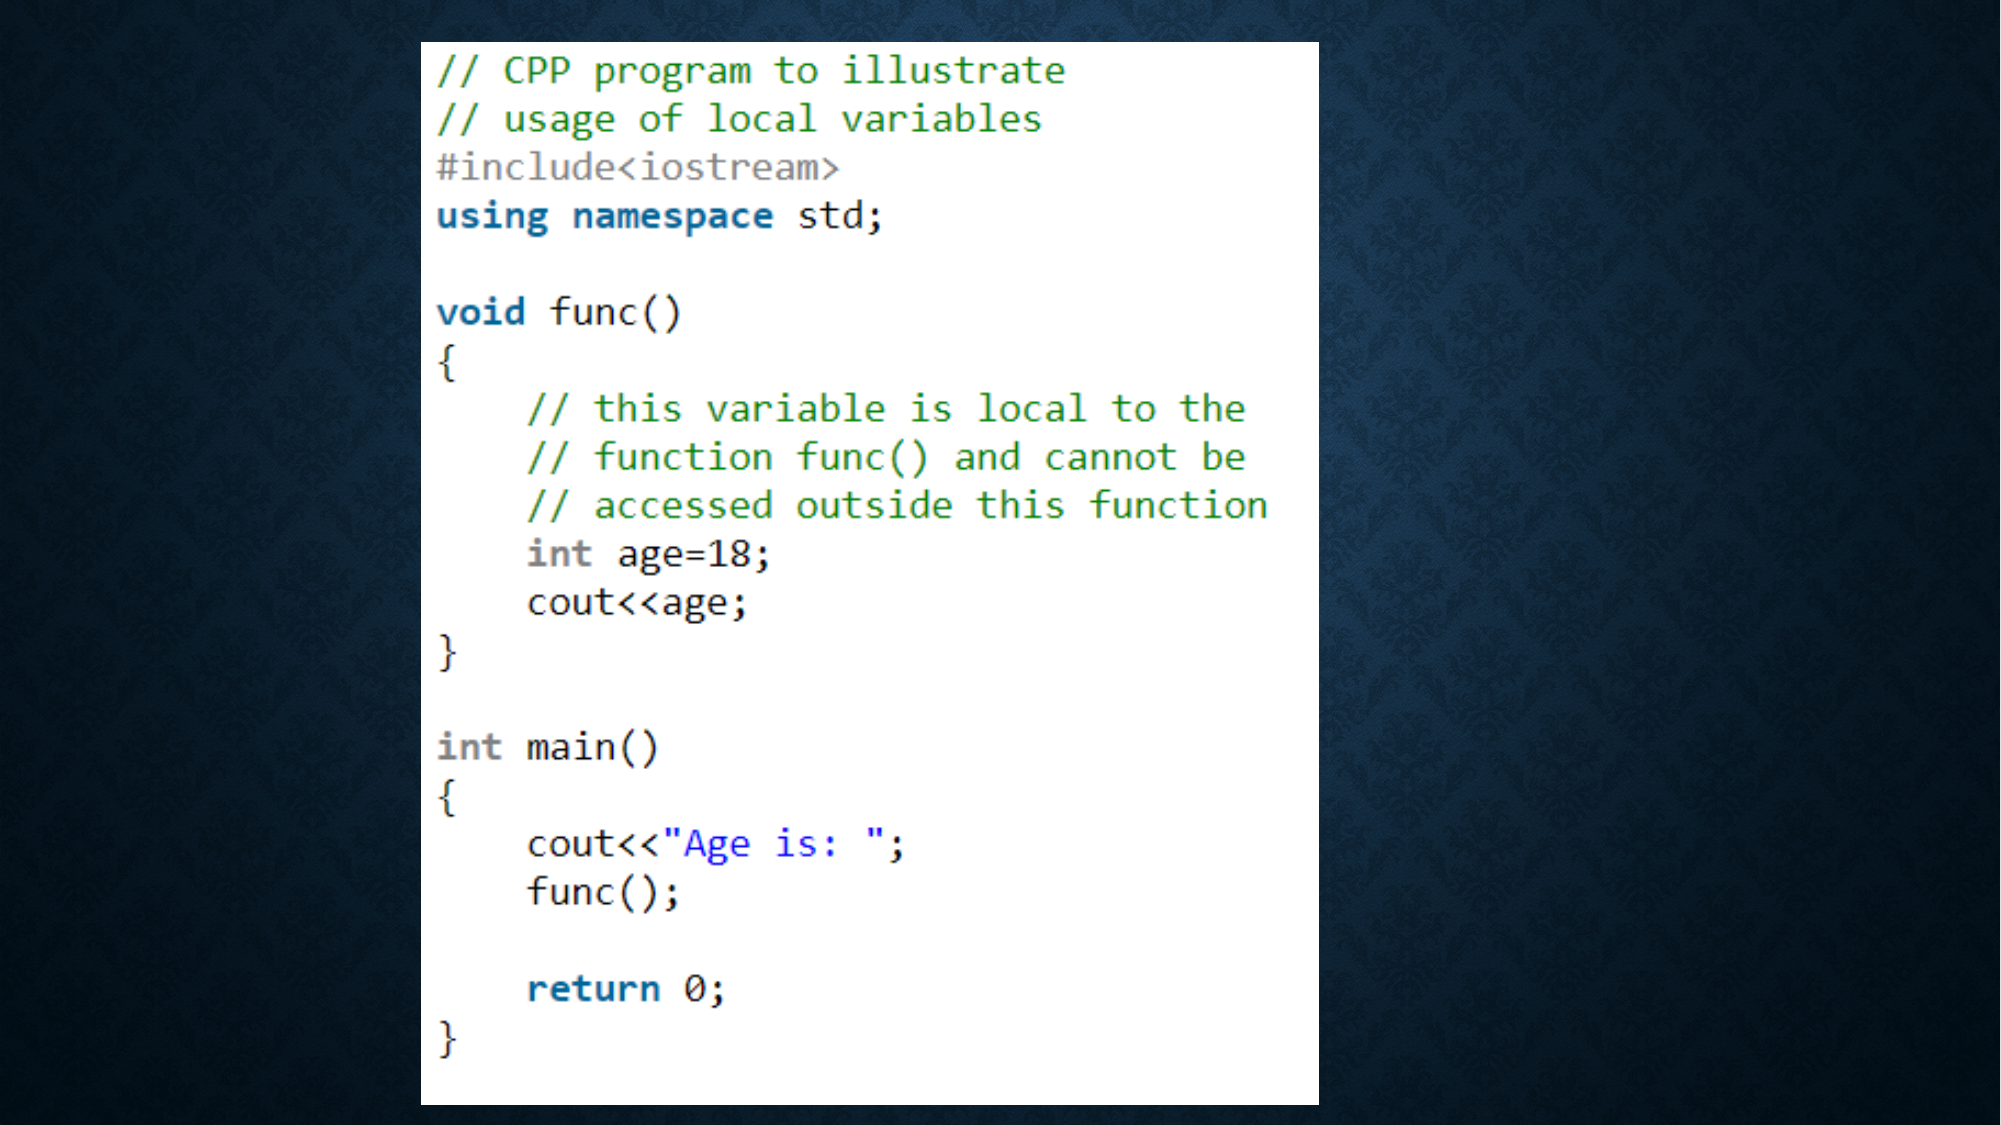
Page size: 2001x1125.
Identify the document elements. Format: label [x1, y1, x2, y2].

picture [420, 42, 1320, 1106]
